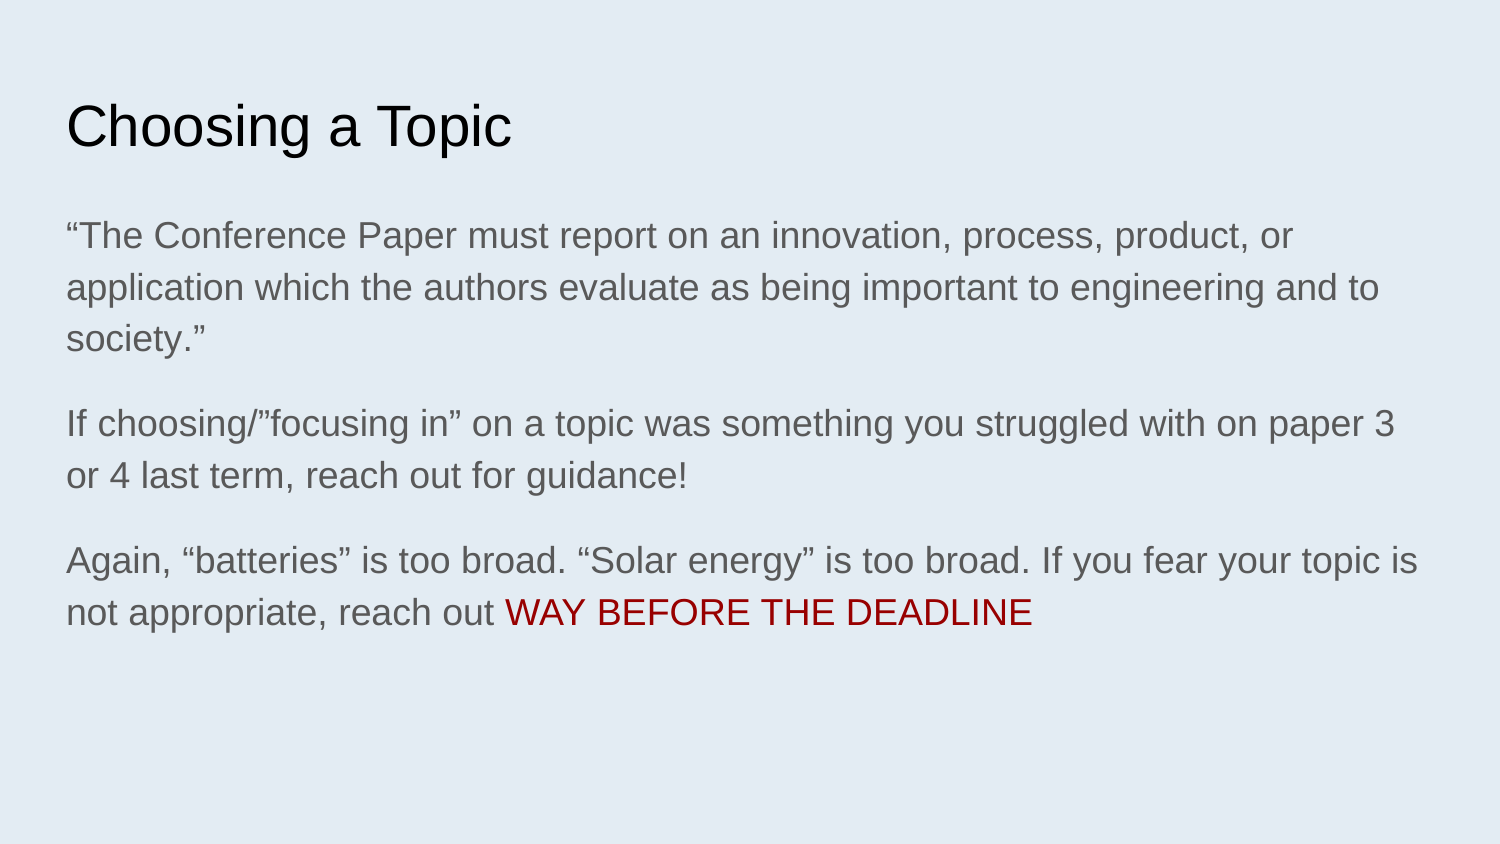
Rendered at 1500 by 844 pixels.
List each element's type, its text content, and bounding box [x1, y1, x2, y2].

title Choosing a Topic [51, 72, 1449, 167]
list “The Conference Paper must report on an innovation, process, product, or application which the authors evaluate as being important to engineering and to society.” If choosing/”focusing in” on a topic was something you struggled with on paper 3 or 4 last term, reach out for guidance! Again, “batteries” is too broad. “Solar energy” is too broad. If you fear your topic is not appropriate, reach out WAY BEFORE THE DEADLINE [51, 189, 1449, 750]
